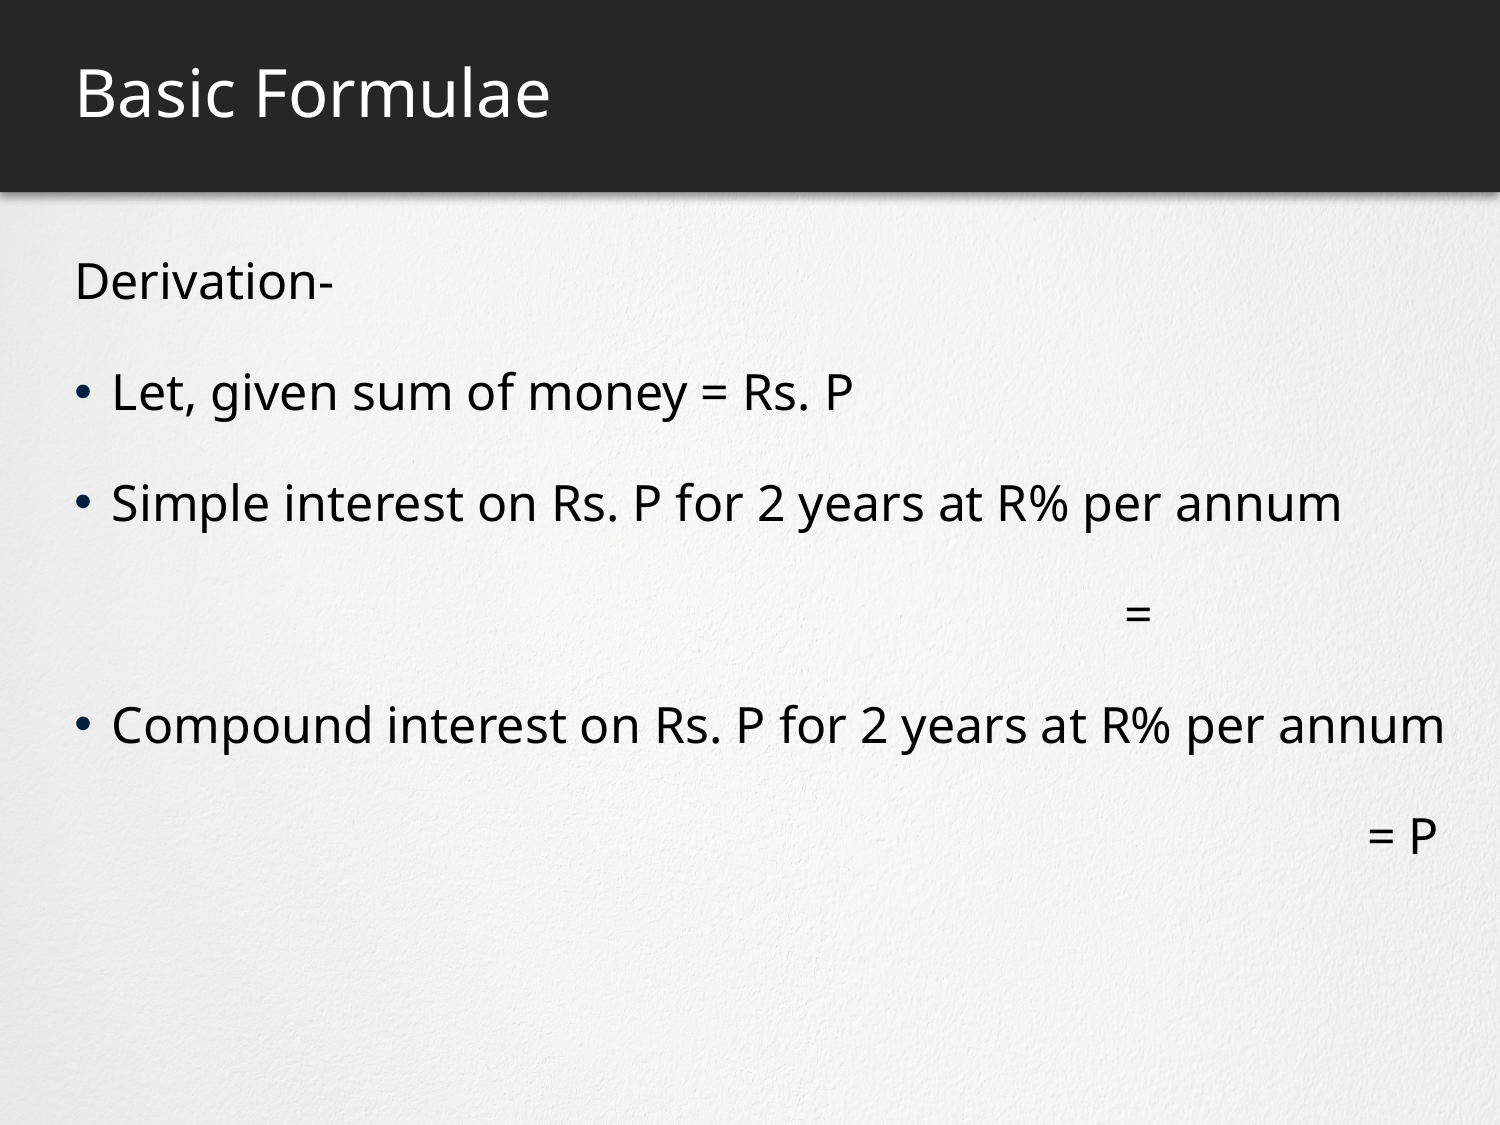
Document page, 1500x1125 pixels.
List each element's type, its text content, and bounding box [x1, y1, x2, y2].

title Basic Formulae [59, 0, 1500, 193]
